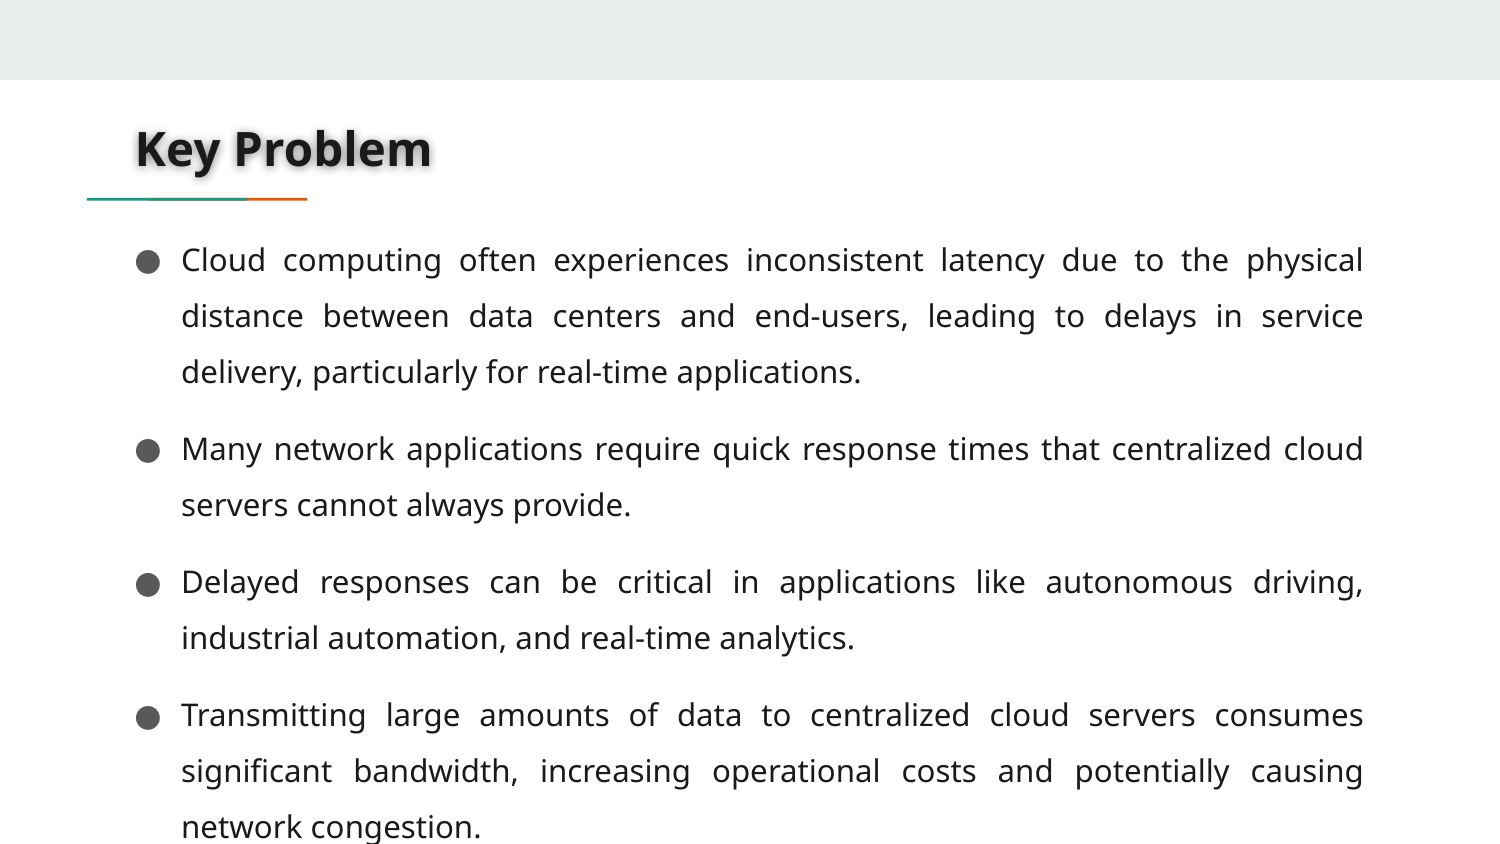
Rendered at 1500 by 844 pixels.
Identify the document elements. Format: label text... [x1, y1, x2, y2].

list Cloud computing often experiences inconsistent latency due to the physical distance between data centers and end-users, leading to delays in service delivery, particularly for real-time applications. Many network applications require quick response times that centralized cloud servers cannot always provide. Delayed responses can be critical in applications like autonomous driving, industrial automation, and real-time analytics. Transmitting large amounts of data to centralized cloud servers consumes significant bandwidth, increasing operational costs and potentially causing network congestion. [119, 206, 1381, 828]
title Key Problem [119, 103, 1381, 192]
